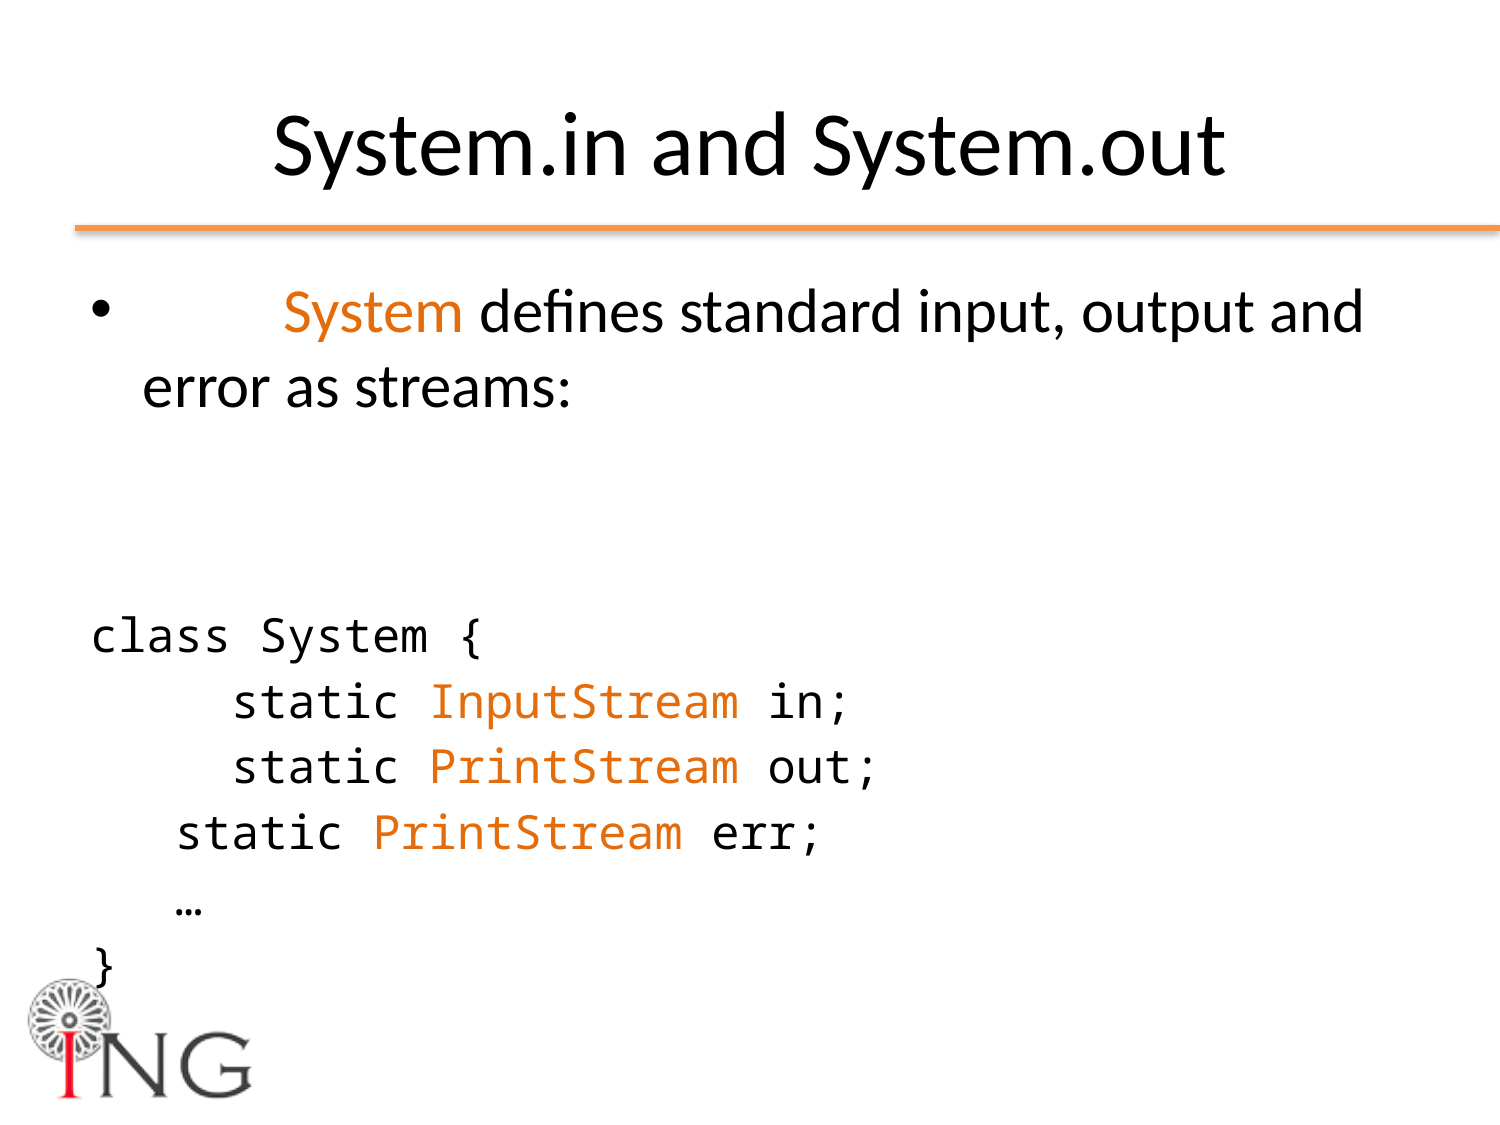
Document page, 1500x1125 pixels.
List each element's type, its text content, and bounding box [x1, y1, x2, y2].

title System.in and System.out [75, 45, 1425, 233]
picture [3, 956, 281, 1125]
list System defines standard input, output and error as streams: class System { static InputStream in; static PrintStream out; static PrintStream err; … } [75, 262, 1425, 1005]
